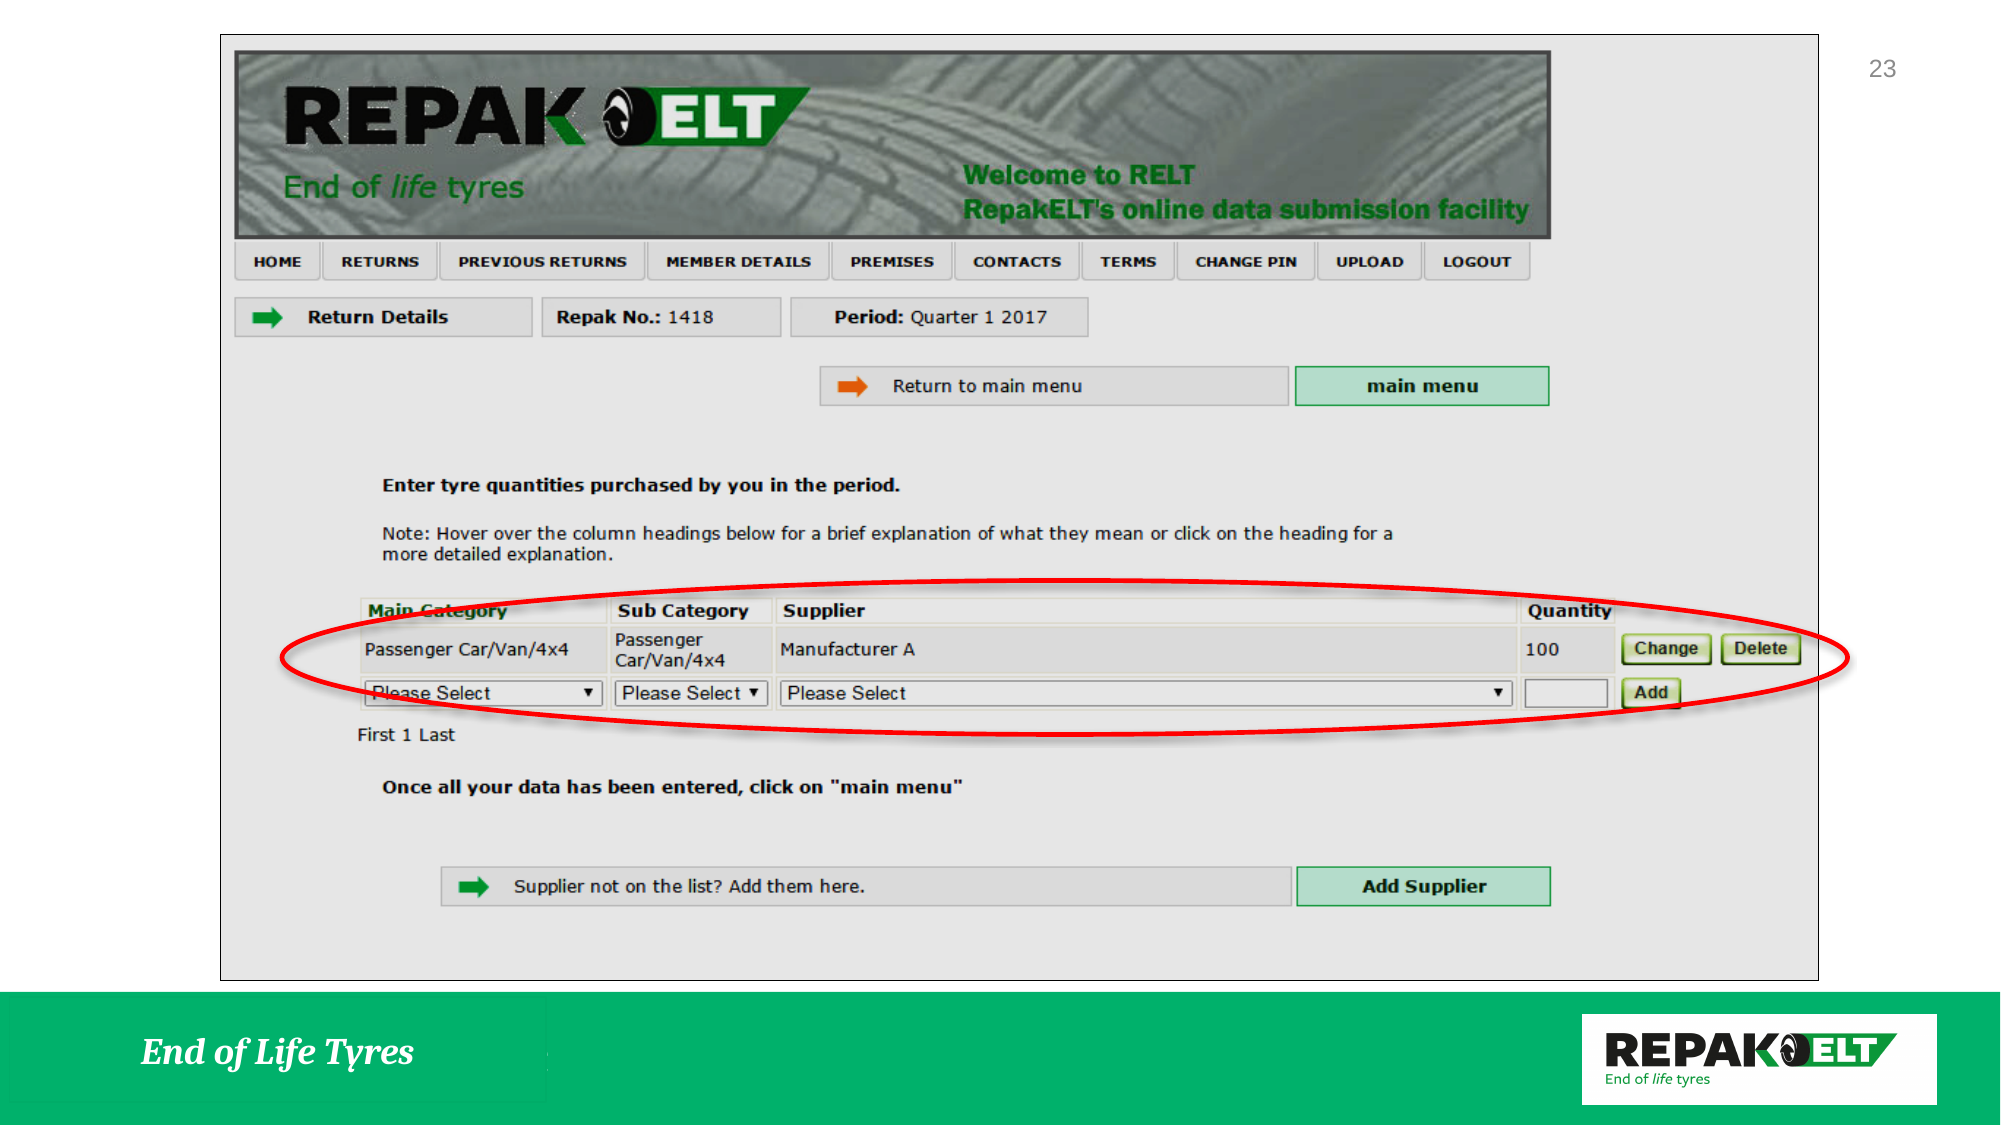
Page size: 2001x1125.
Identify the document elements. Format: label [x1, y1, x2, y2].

picture [0, 0, 2001, 1125]
text_box [220, 34, 1848, 981]
